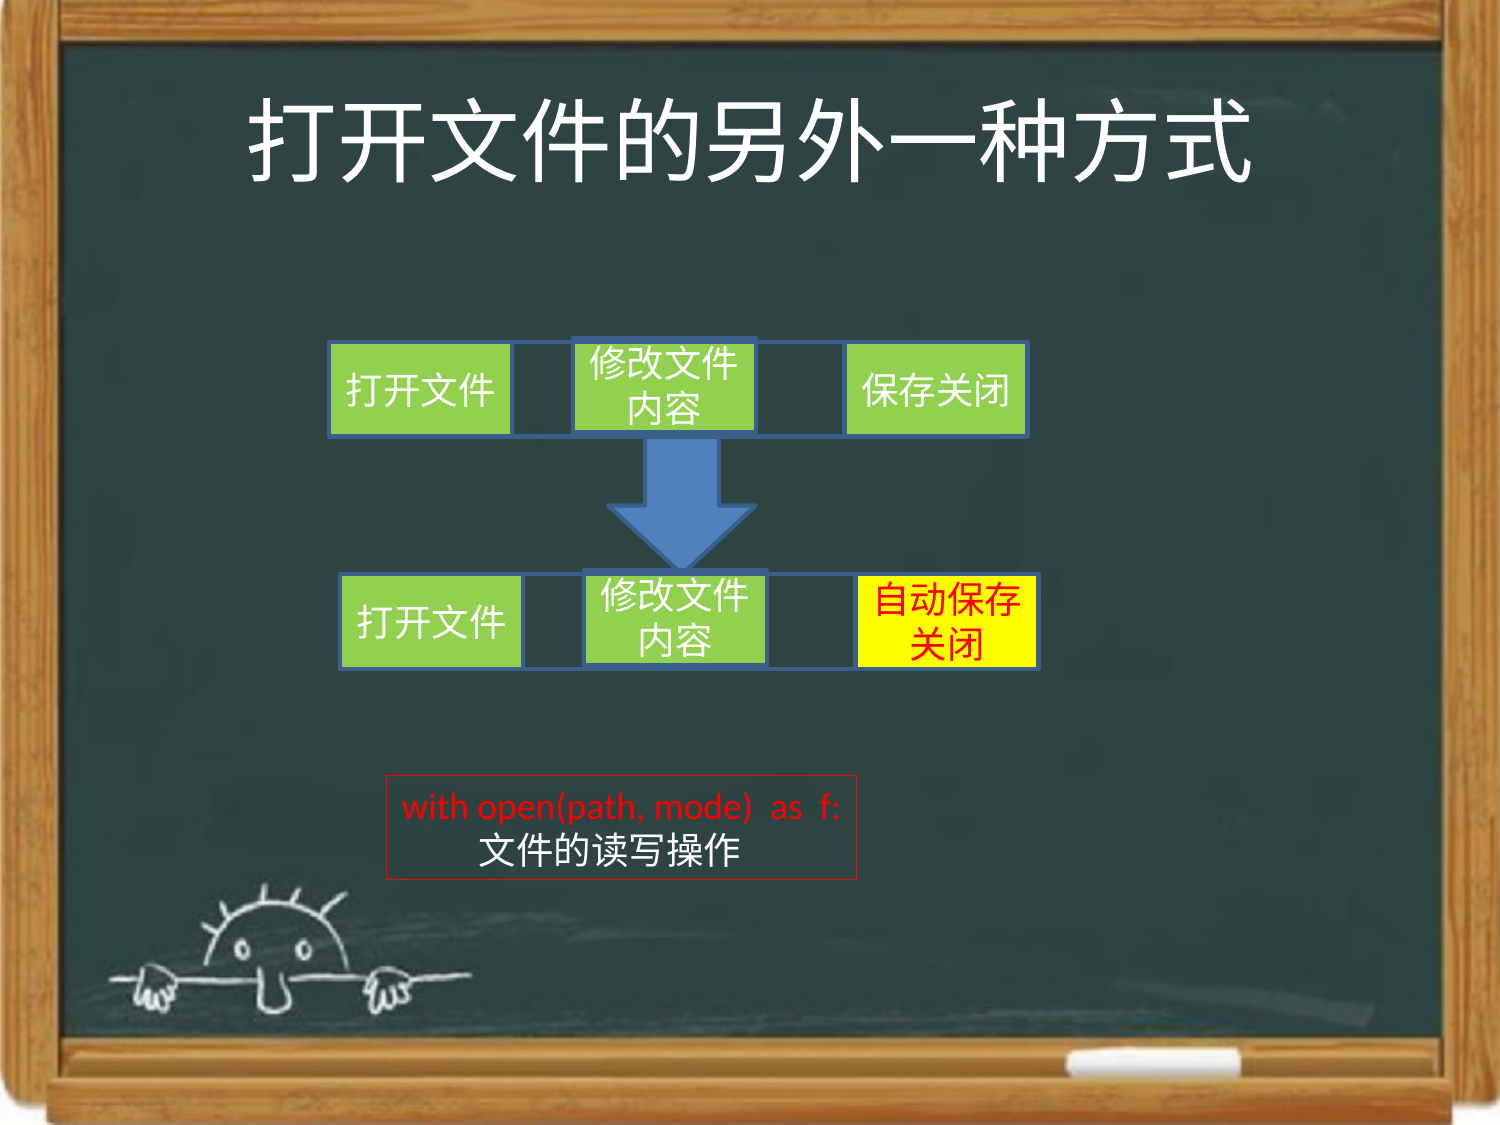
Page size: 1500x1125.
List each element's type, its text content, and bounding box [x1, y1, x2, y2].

title 打开文件的另外一种方式 [75, 45, 1425, 233]
text_box [606, 434, 758, 568]
text_box with open(path, mode) as f: 文件的读写操作 [386, 775, 857, 880]
text_box 修改文件内容 [582, 568, 769, 572]
text_box [327, 340, 1030, 439]
text_box [338, 572, 1041, 671]
text_box 修改文件内容 [571, 336, 758, 340]
picture [0, 0, 1500, 1125]
